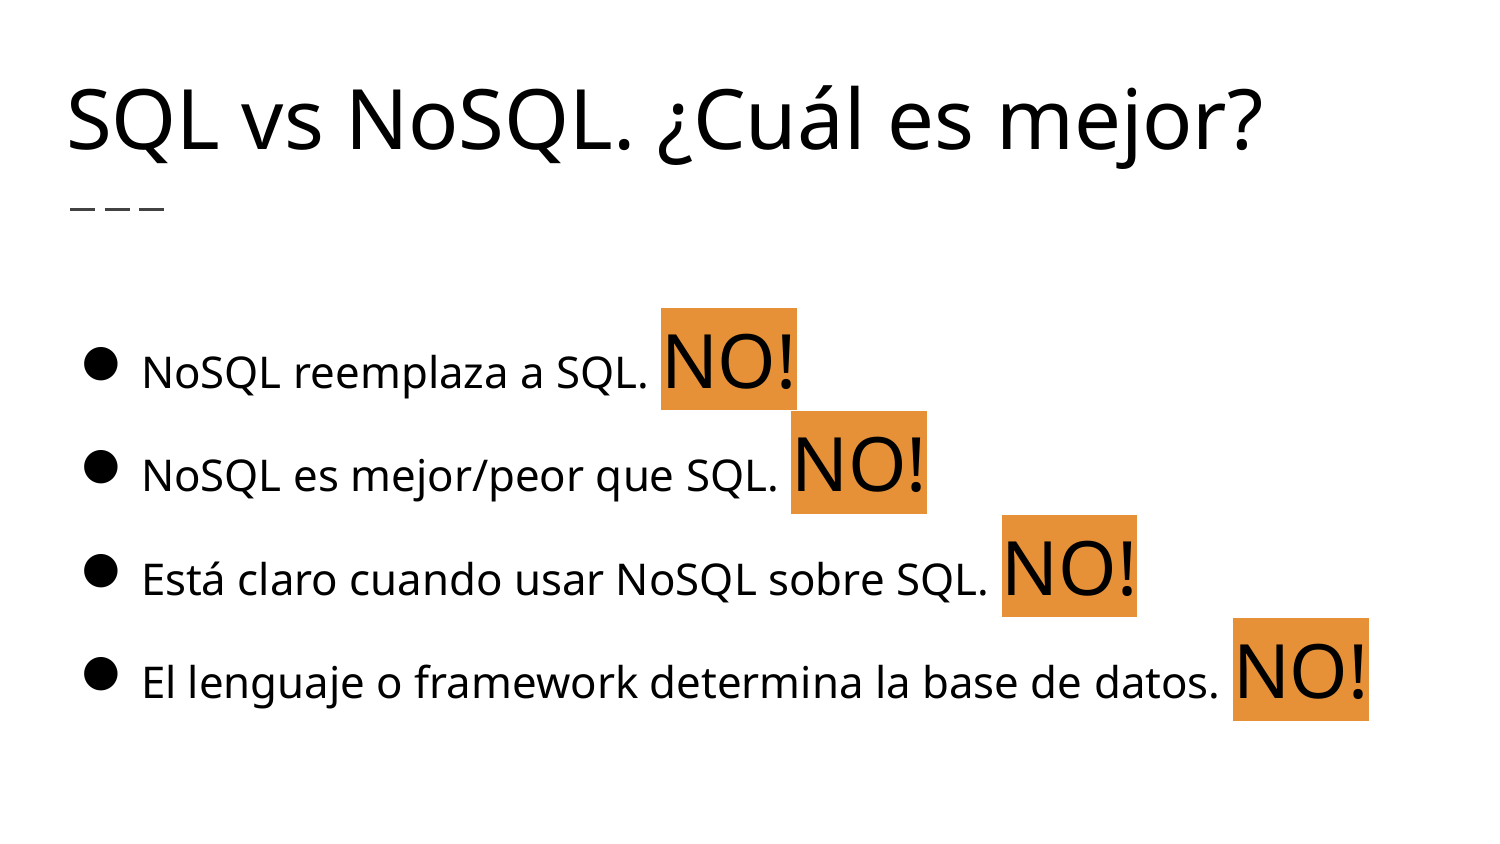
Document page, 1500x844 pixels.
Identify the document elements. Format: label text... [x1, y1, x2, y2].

list NoSQL reemplaza a SQL. NO! NoSQL es mejor/peor que SQL. NO! Está claro cuando usar NoSQL sobre SQL. NO! El lenguaje o framework determina la base de datos. NO! [51, 206, 1449, 715]
title SQL vs NoSQL. ¿Cuál es mejor? [51, 61, 1449, 182]
